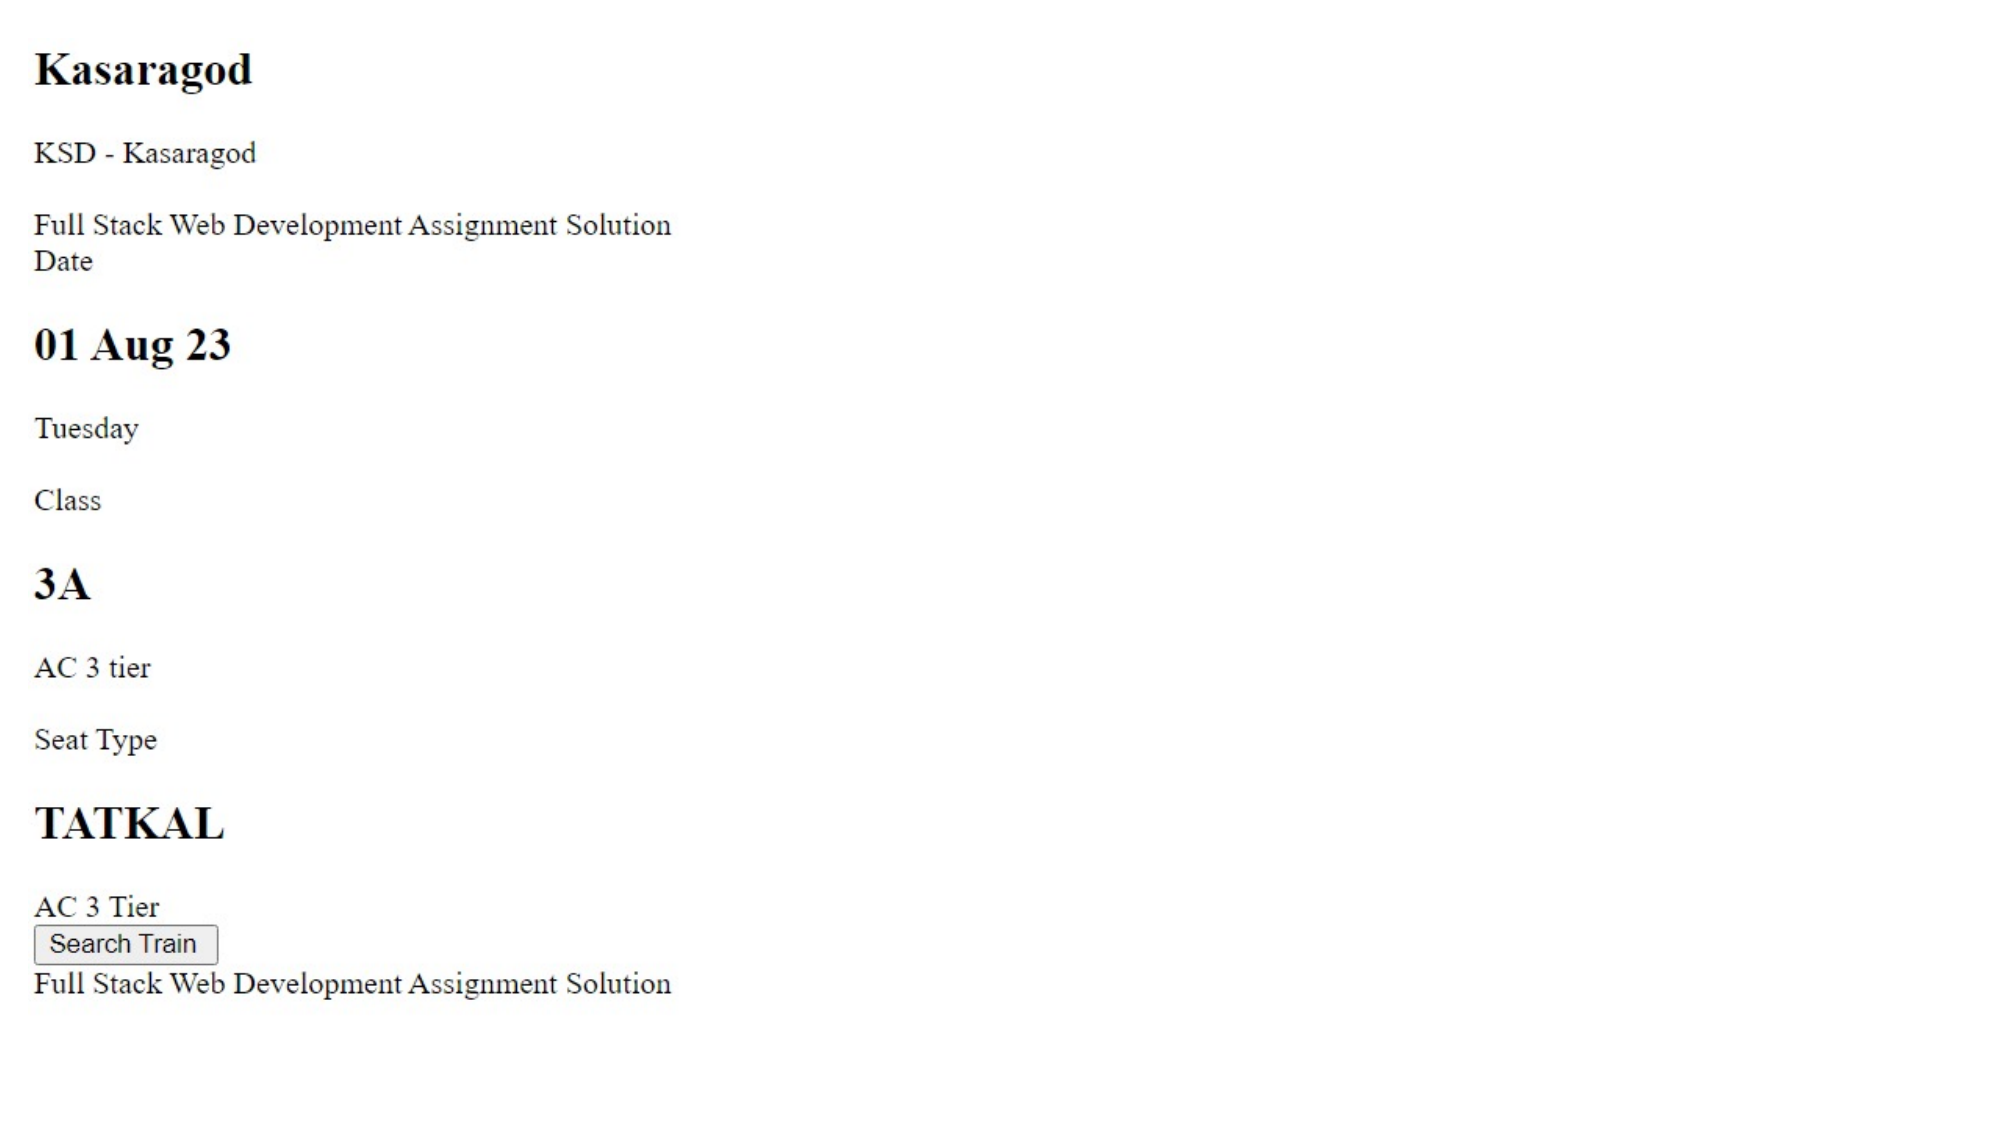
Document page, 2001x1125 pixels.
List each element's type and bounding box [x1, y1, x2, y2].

picture [28, 38, 1212, 1025]
